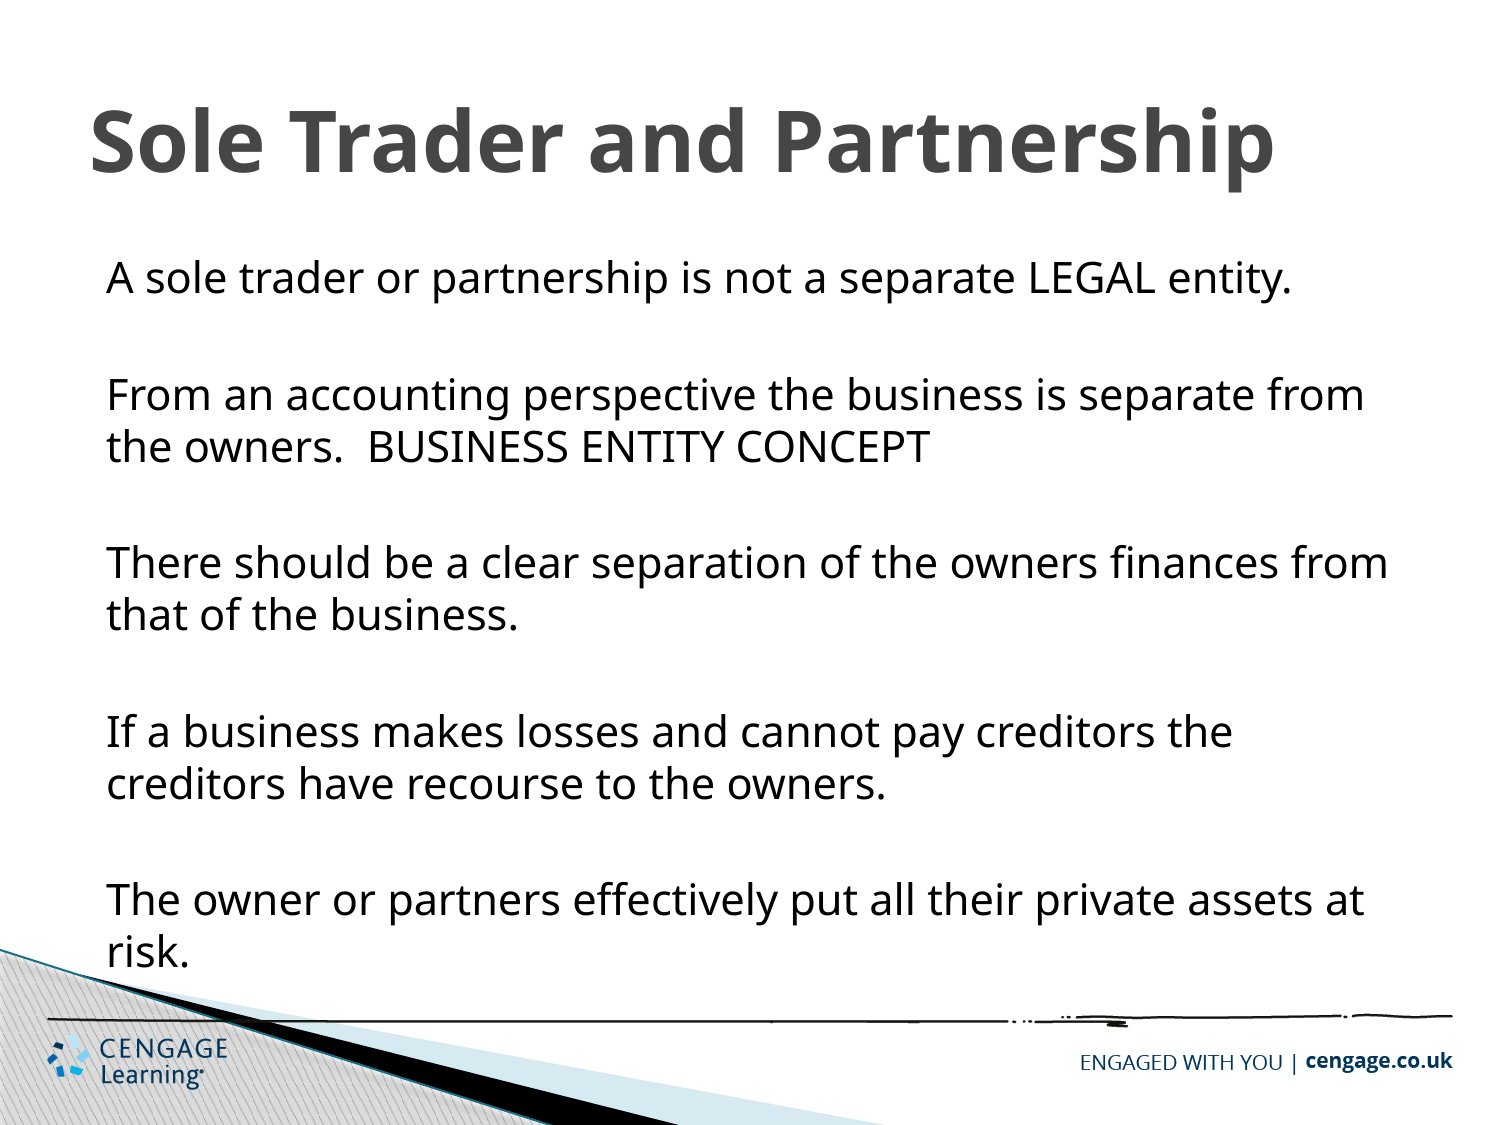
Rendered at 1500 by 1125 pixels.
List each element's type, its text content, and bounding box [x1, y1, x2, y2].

picture [0, 0, 1500, 1125]
title Sole Trader and Partnership [75, 45, 1425, 233]
list A sole trader or partnership is not a separate LEGAL entity. From an accounting perspective the business is separate from the owners. BUSINESS ENTITY CONCEPT There should be a clear separation of the owners finances from that of the business. If a business makes losses and cannot pay creditors the creditors have recourse to the owners. The owner or partners effectively put all their private assets at risk. [75, 243, 1425, 986]
